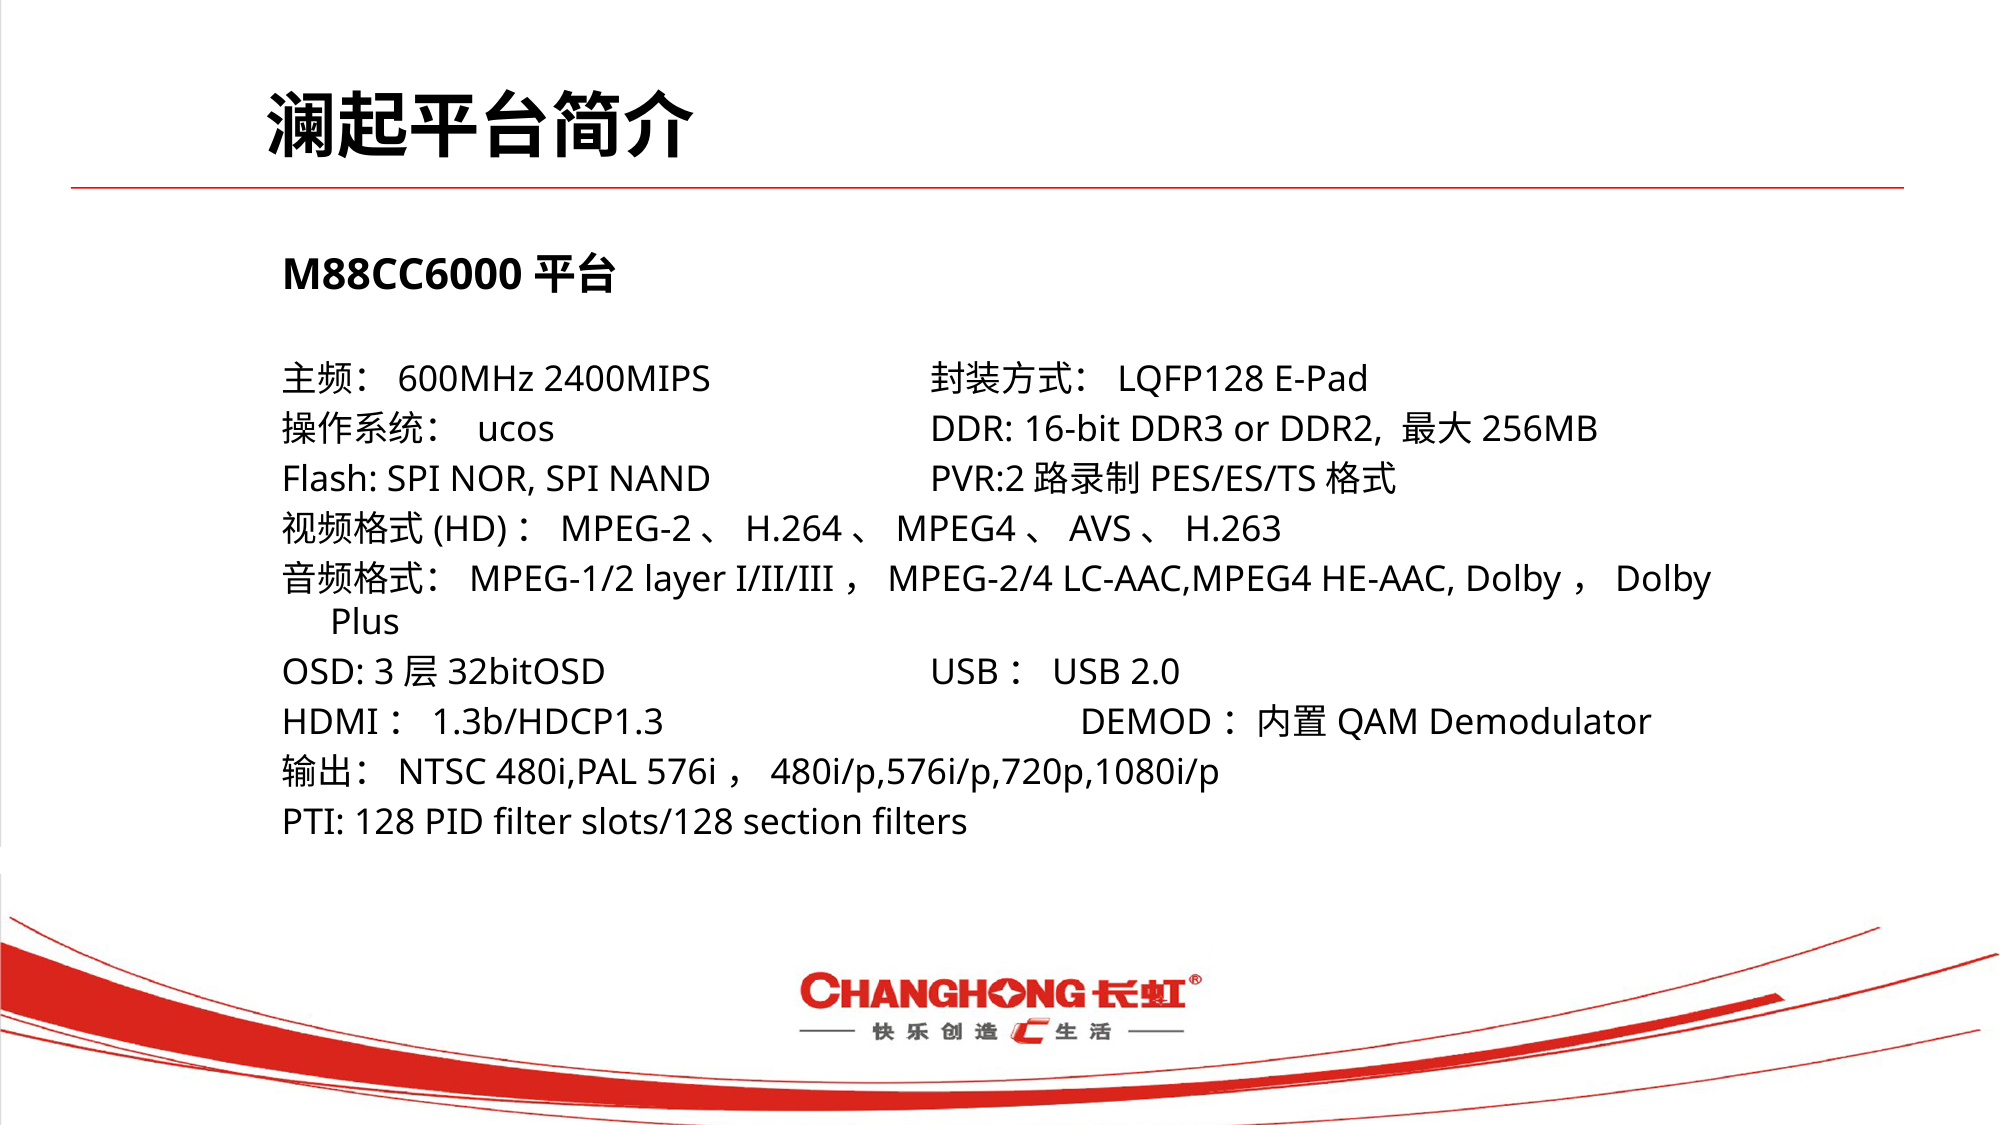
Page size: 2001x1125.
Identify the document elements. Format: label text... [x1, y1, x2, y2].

title 澜起平台简介 [250, 66, 1686, 179]
list M88CC6000平台 主频：600MHz 2400MIPS 封装方式：LQFP128 E-Pad 操作系统： ucos DDR: 16-bit DDR3 or DDR2, 最大256MB Flash: SPI NOR, SPI NAND PVR:2路录制PES/ES/TS格式 视频格式(HD)：MPEG-2、H.264、MPEG4、AVS、H.263 音频格式：MPEG-1/2 layer I/II/III，MPEG-2/4 LC-AAC,MPEG4 HE-AAC, Dolby，Dolby Plus OSD: 3层32bitOSD USB：USB 2.0 HDMI：1.3b/HDCP1.3 DEMOD：内置QAM Demodulator 输出：NTSC 480i,PAL 576i，480i/p,576i/p,720p,1080i/p PTI: 128 PID filter slots/128 section filters [266, 187, 1764, 975]
picture [0, 0, 2000, 1125]
